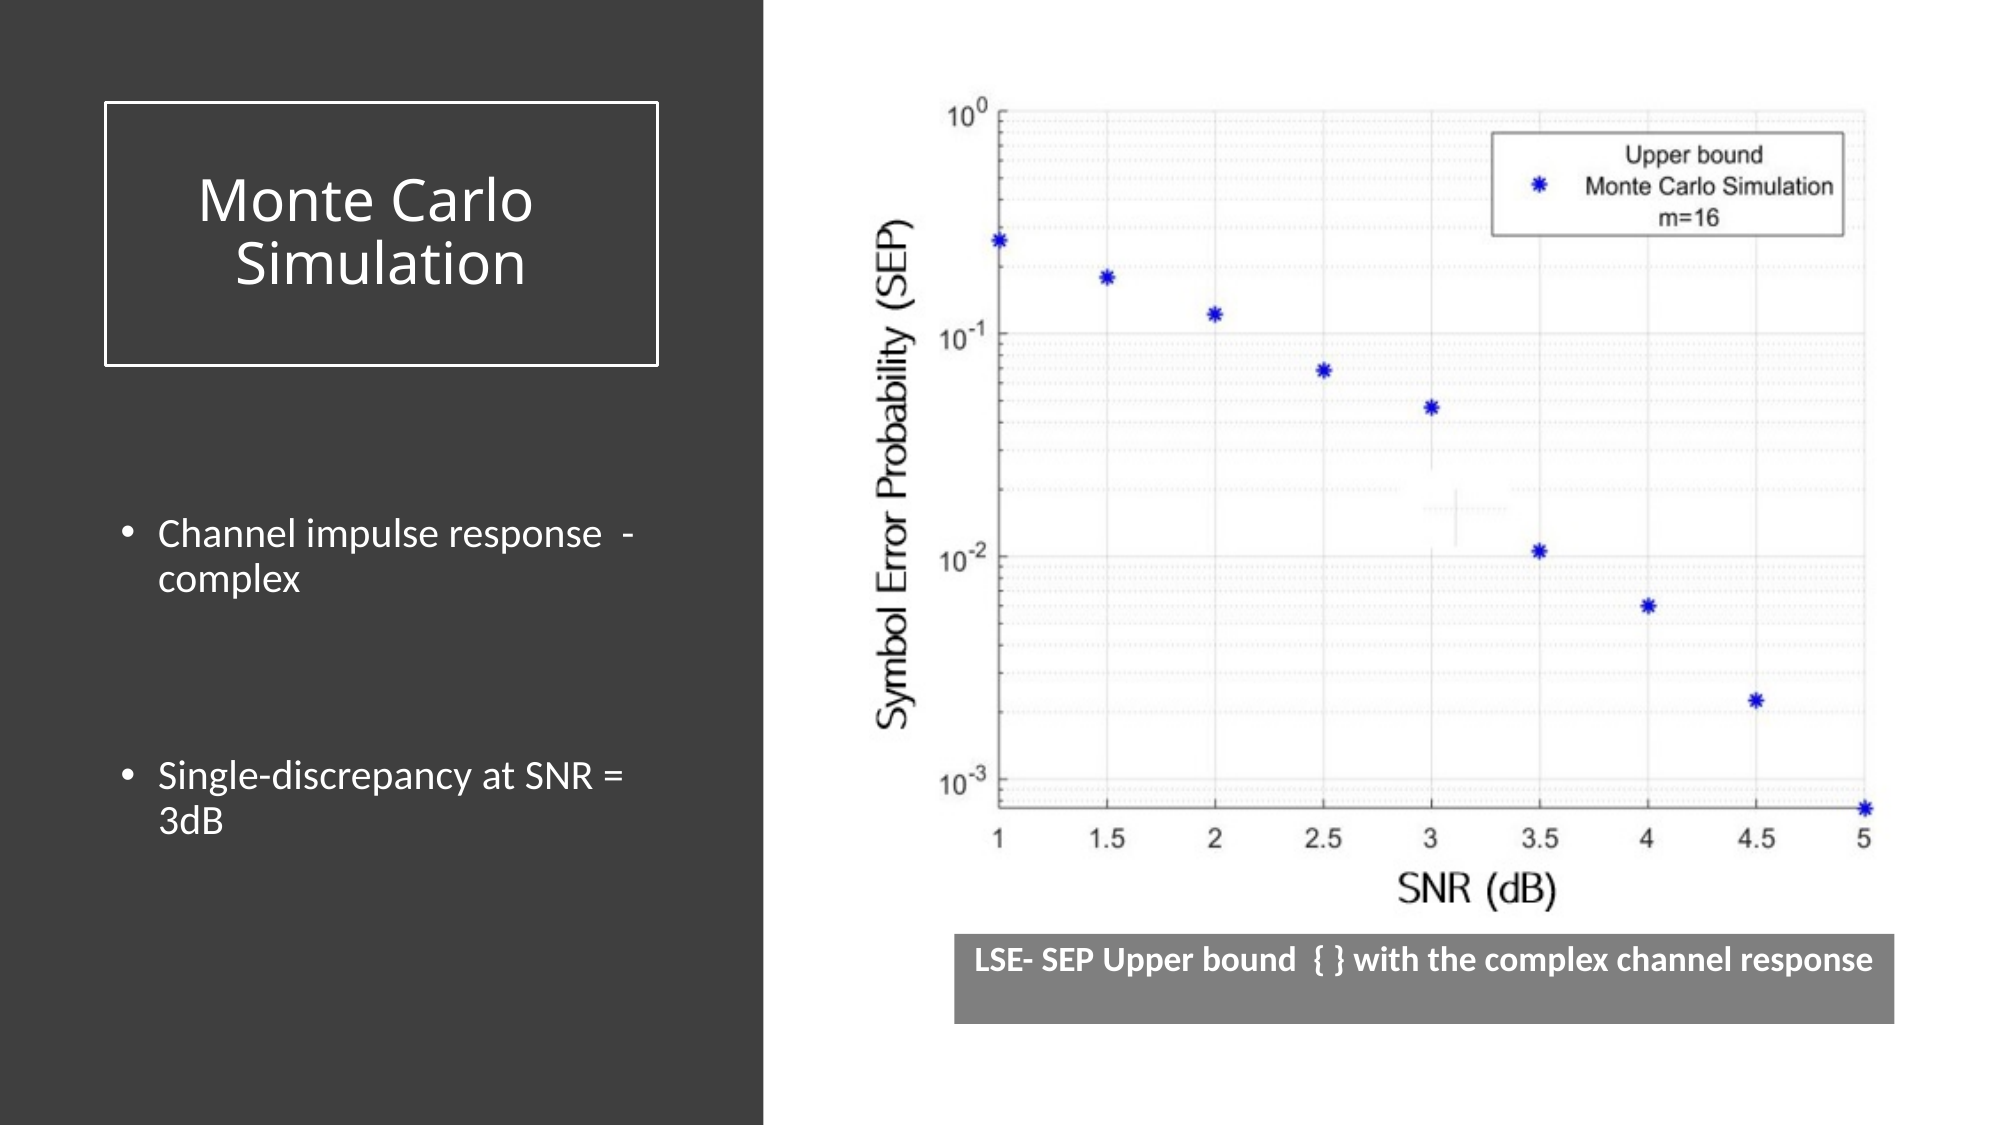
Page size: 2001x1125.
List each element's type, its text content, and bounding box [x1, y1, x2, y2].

text_box [0, 0, 764, 1125]
title Monte Carlo Simulation [105, 102, 658, 366]
picture [869, 84, 1970, 934]
